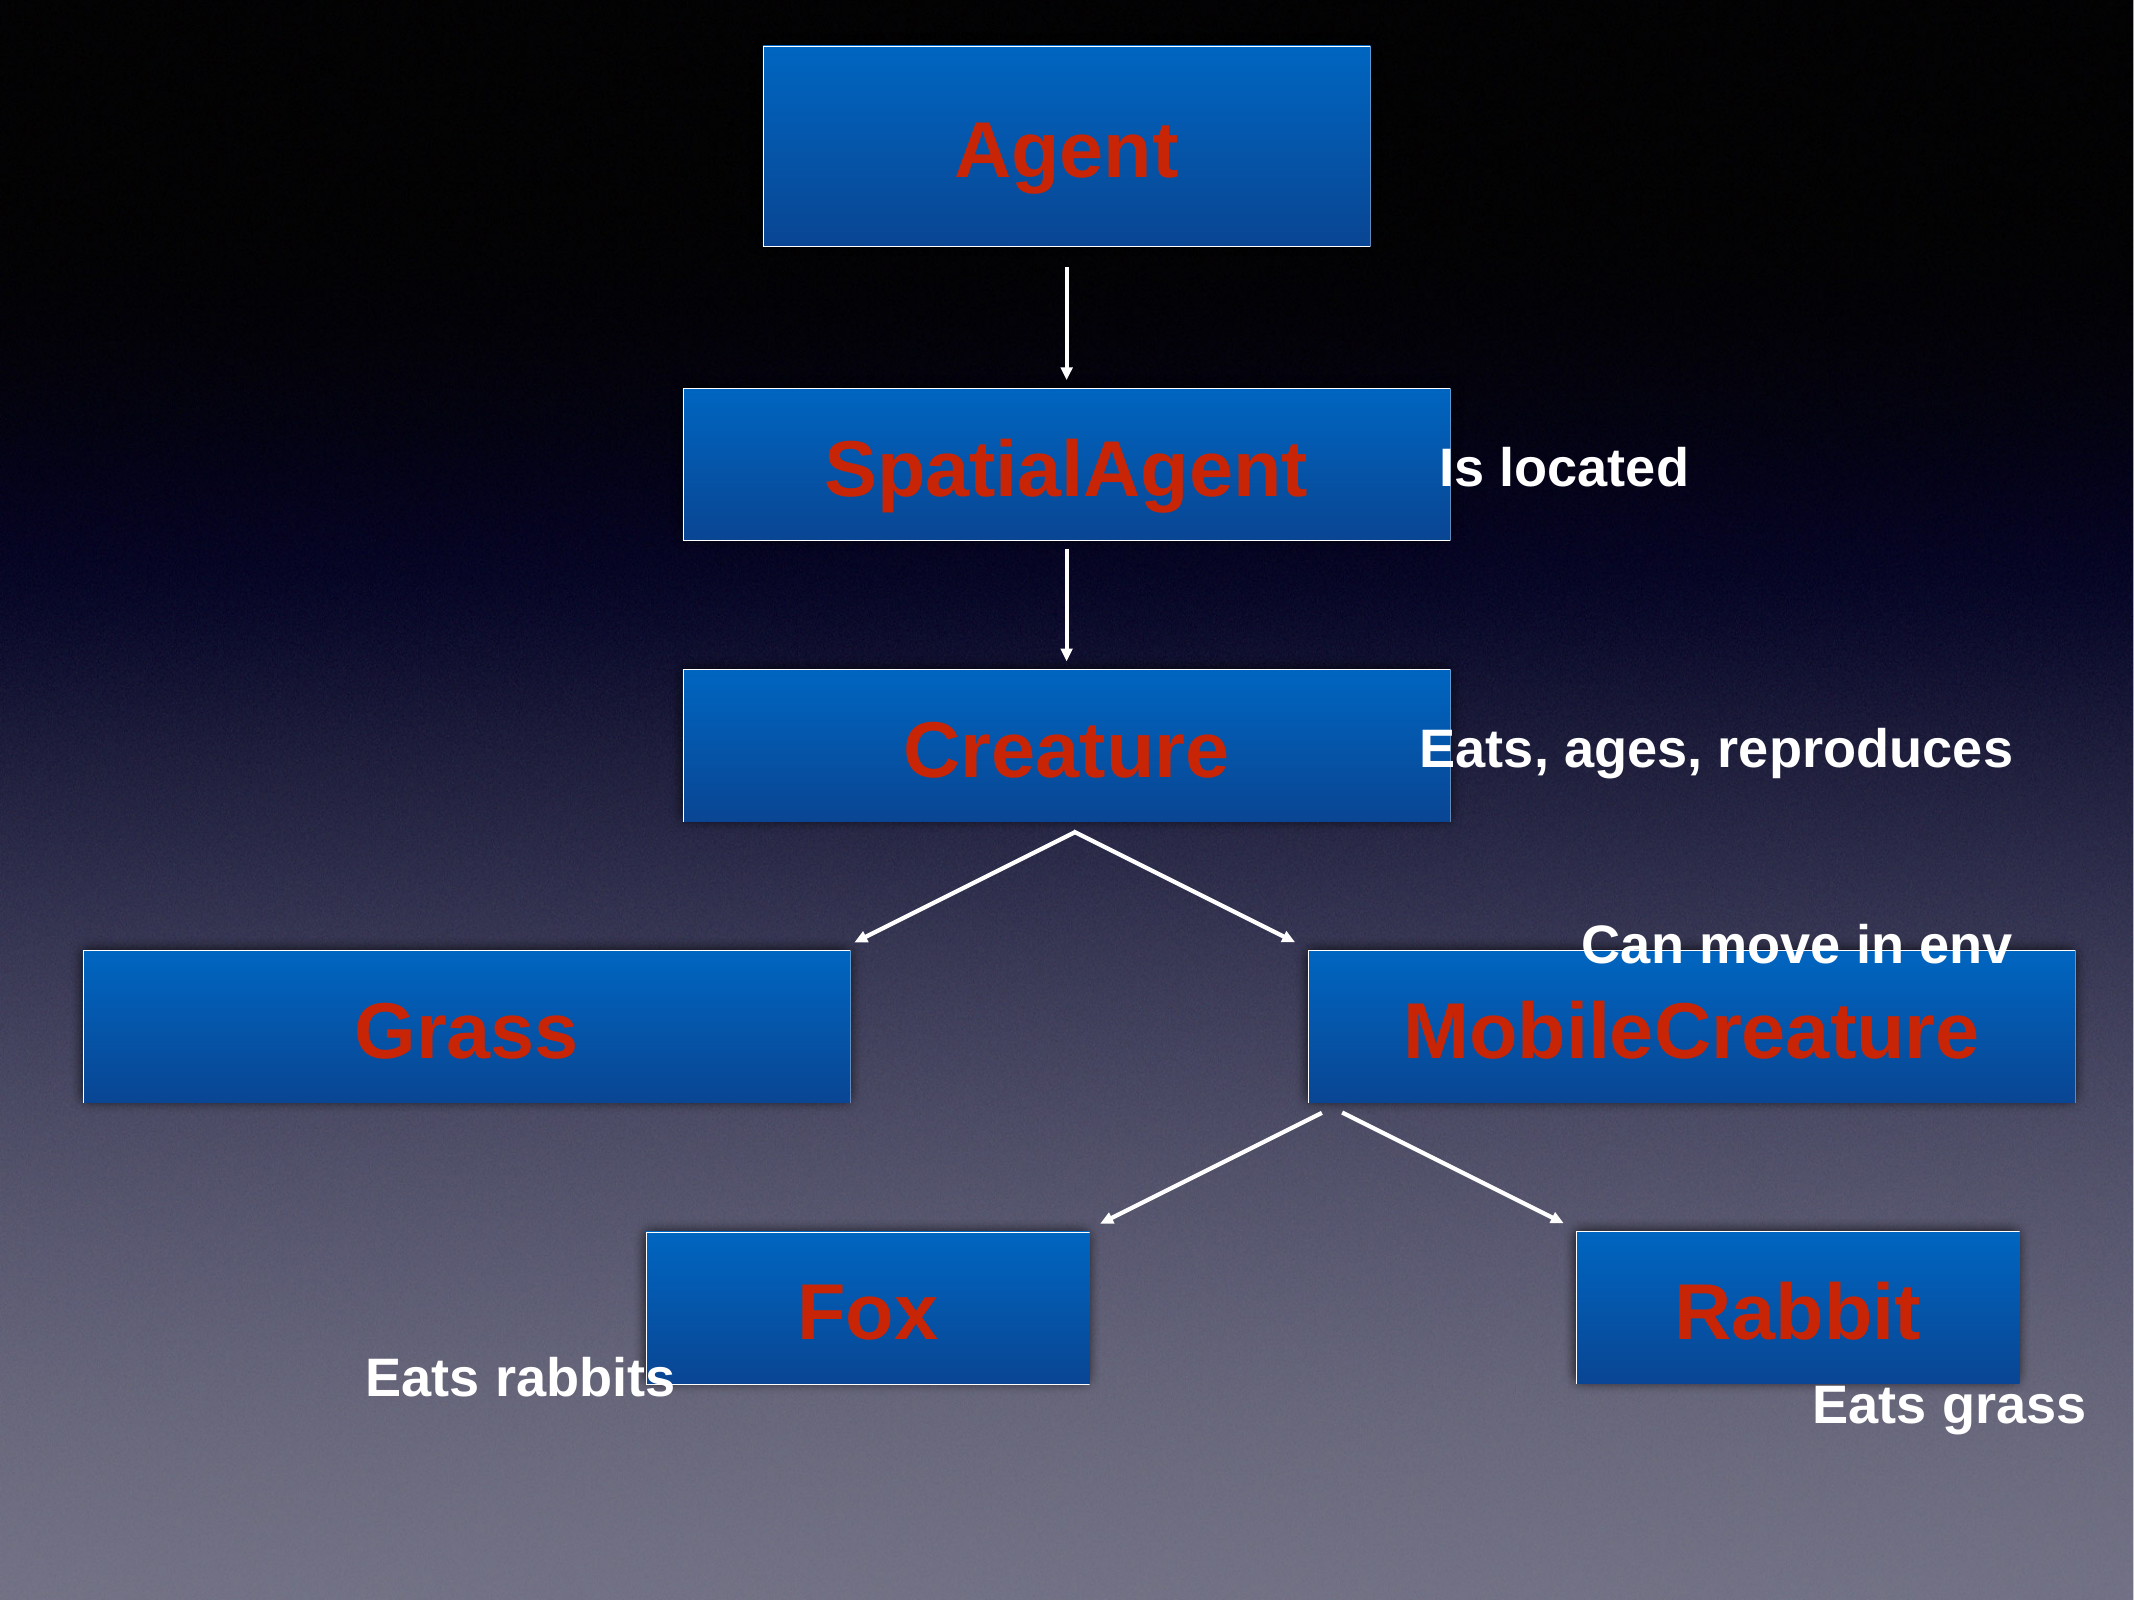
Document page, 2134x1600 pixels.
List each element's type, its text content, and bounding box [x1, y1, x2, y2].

text_box Can move in env [1581, 909, 2014, 939]
text_box [1076, 833, 1295, 943]
text_box Eats grass [1812, 1369, 2088, 1435]
text_box Is located [1461, 431, 1690, 497]
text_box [82, 950, 851, 1104]
text_box [1100, 1114, 1319, 1224]
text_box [682, 669, 1451, 822]
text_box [645, 1231, 1090, 1385]
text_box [762, 45, 1371, 247]
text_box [1307, 950, 2076, 1104]
text_box [1060, 267, 1073, 375]
text_box [855, 833, 1074, 943]
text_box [1575, 1231, 2020, 1384]
text_box Eats, ages, reproduces [1461, 712, 2015, 778]
text_box Eats rabbits [365, 1342, 677, 1408]
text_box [682, 387, 1451, 541]
text_box [1060, 552, 1073, 657]
picture [0, 0, 2134, 1600]
text_box [1346, 1115, 1564, 1224]
